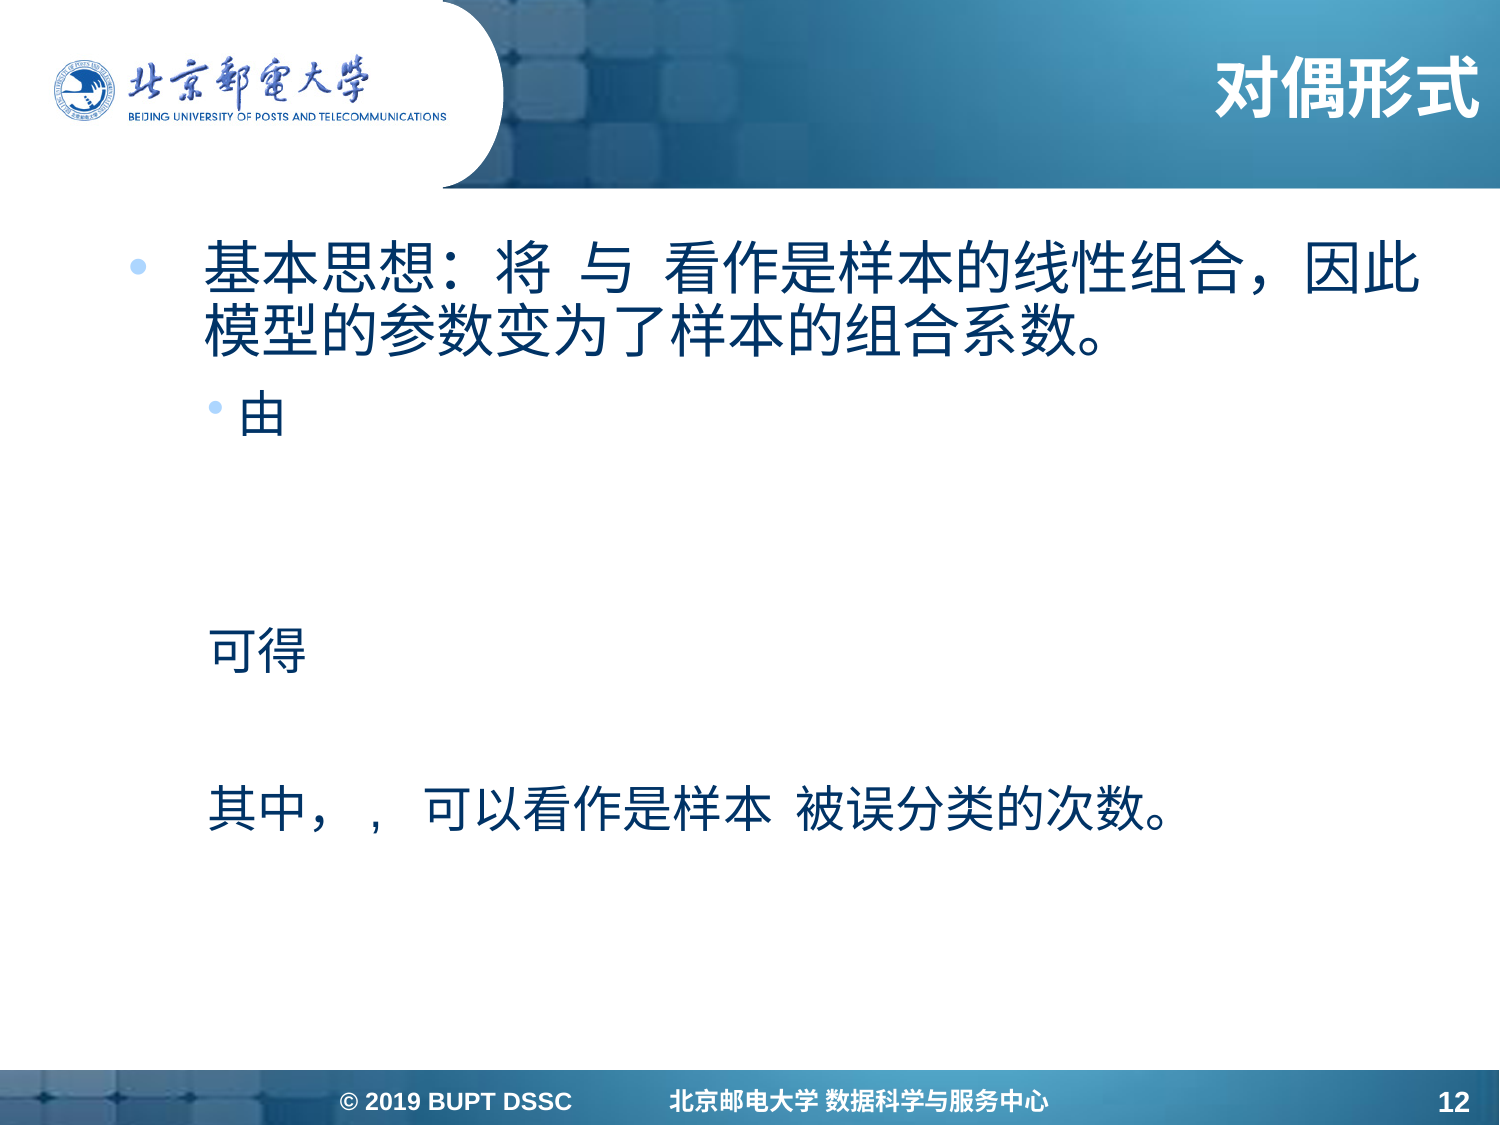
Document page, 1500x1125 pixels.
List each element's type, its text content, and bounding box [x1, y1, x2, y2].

picture [0, 1070, 1499, 1125]
picture [47, 42, 426, 129]
title 对偶形式 [426, 19, 1499, 170]
footer © 2019 BUPT DSSC 北京邮电大学 数据科学与服务中心 [324, 1076, 1129, 1125]
picture [442, 0, 1500, 189]
